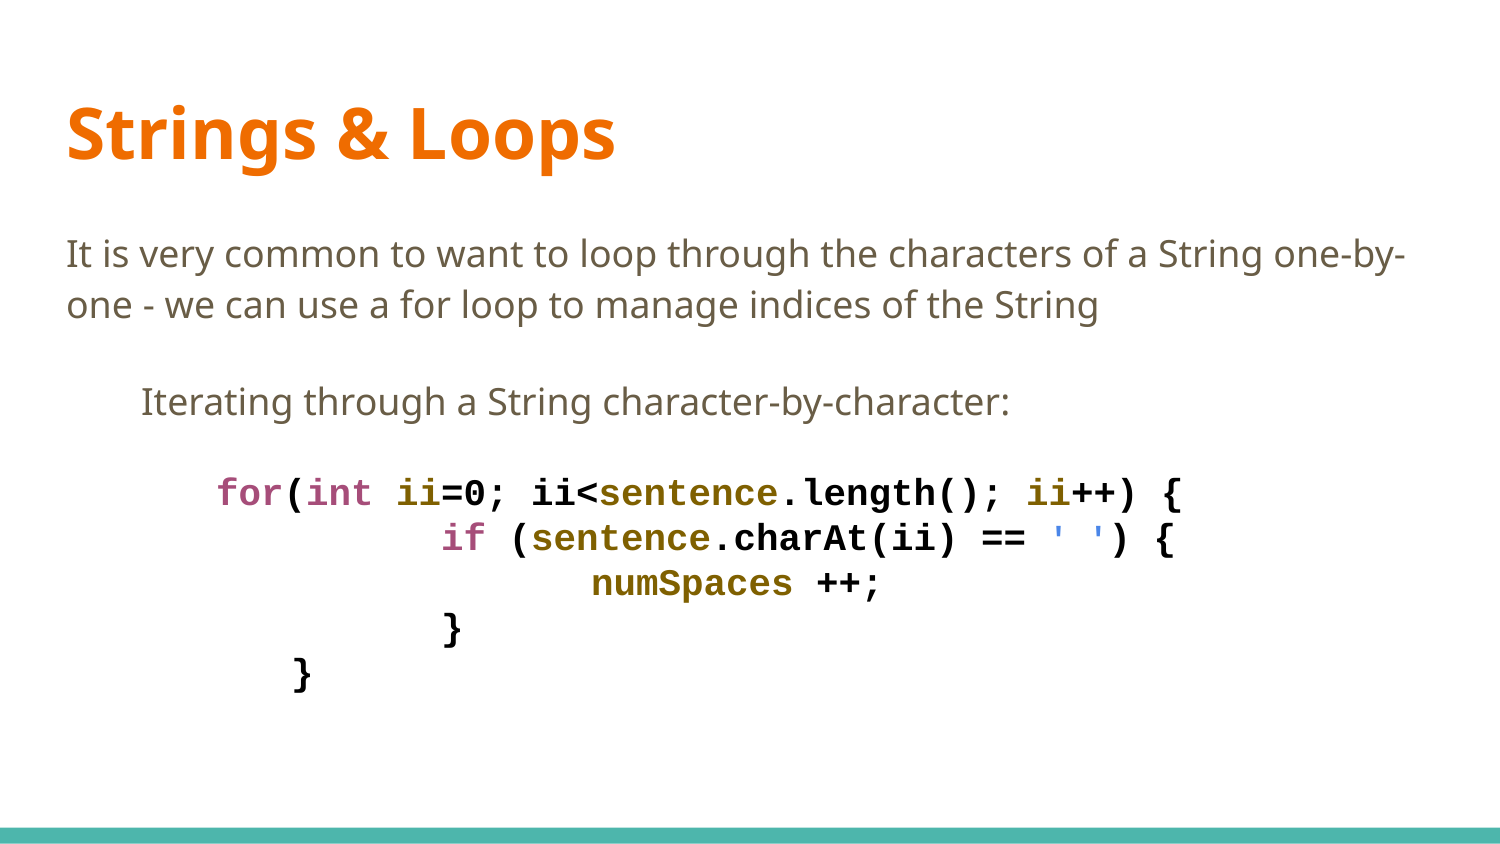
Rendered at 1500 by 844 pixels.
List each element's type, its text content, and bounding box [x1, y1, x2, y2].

list It is very common to want to loop through the characters of a String one-by-one - we can use a for loop to manage indices of the String Iterating through a String character-by-character: for(int ii=0; ii<sentence.length(); ii++) { if (sentence.charAt(ii) == ' ') { numSpaces ++; } } [51, 207, 1449, 750]
title Strings & Loops [51, 72, 1449, 189]
